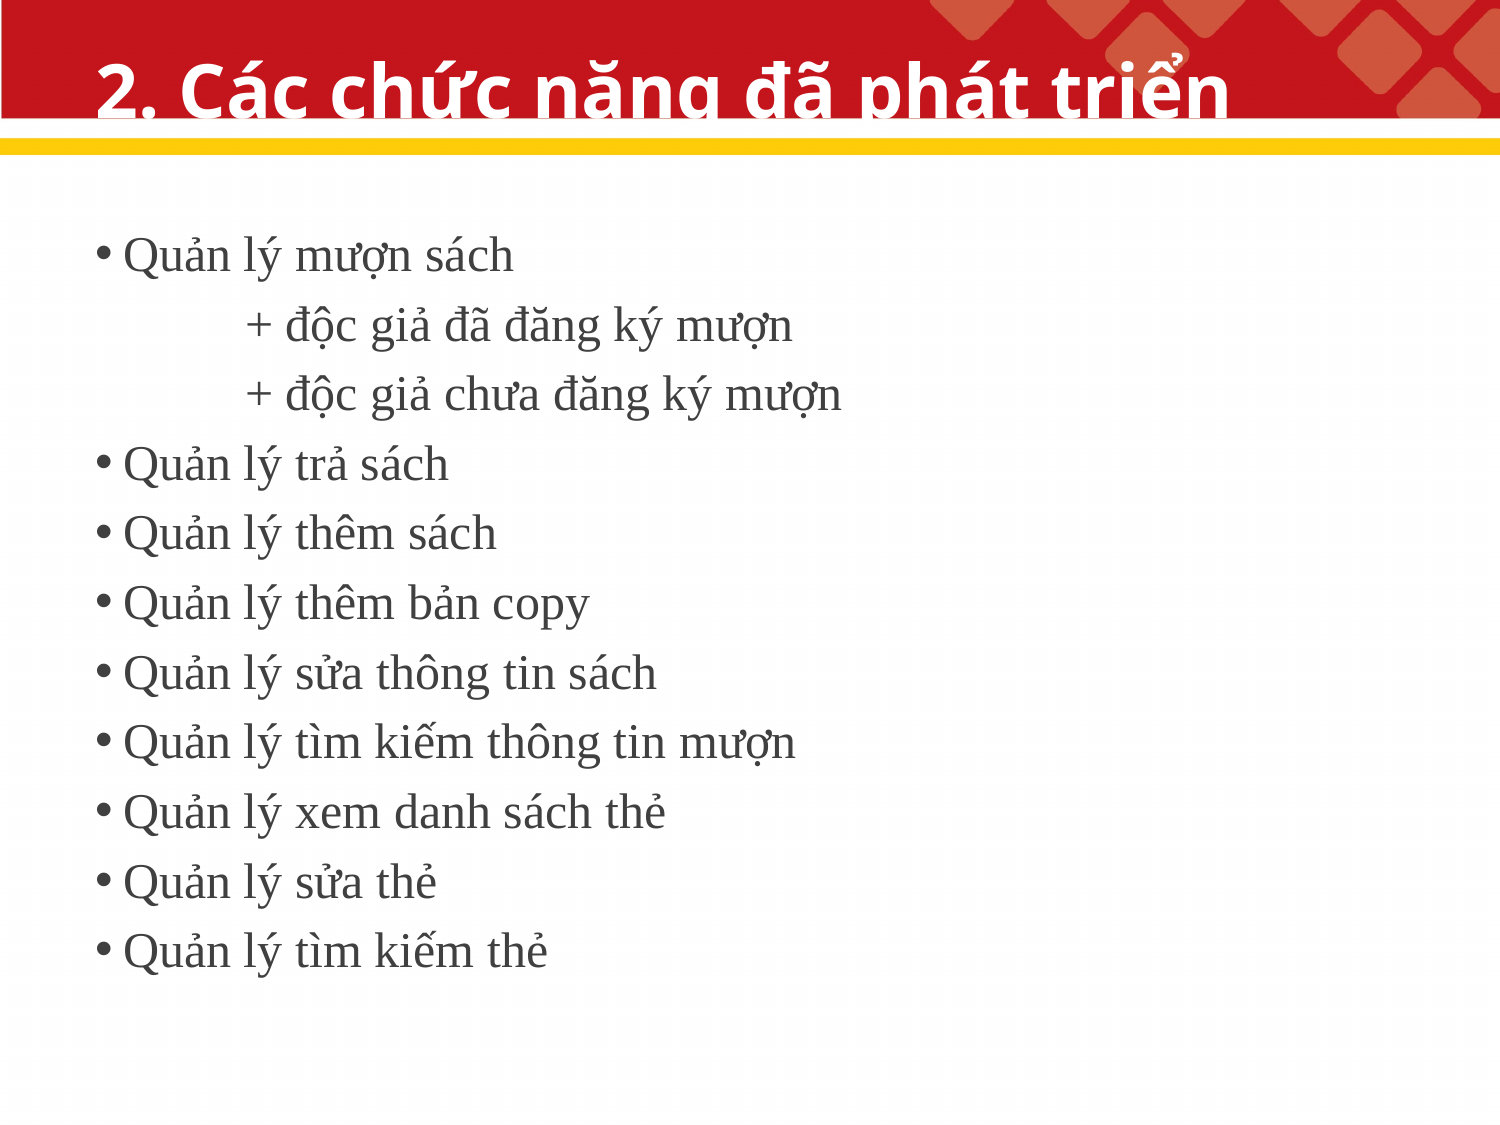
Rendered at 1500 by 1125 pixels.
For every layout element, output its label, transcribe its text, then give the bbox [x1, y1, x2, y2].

picture [0, 0, 1500, 1125]
title 2. Các chức năng đã phát triển [80, 0, 1397, 204]
list Quản lý mượn sách + độc giả đã đăng ký mượn + độc giả chưa đăng ký mượn Quản lý trả sách Quản lý thêm sách Quản lý thêm bản copy Quản lý sửa thông tin sách Quản lý tìm kiếm thông tin mượn Quản lý xem danh sách thẻ Quản lý sửa thẻ Quản lý tìm kiếm thẻ [80, 220, 1397, 1025]
